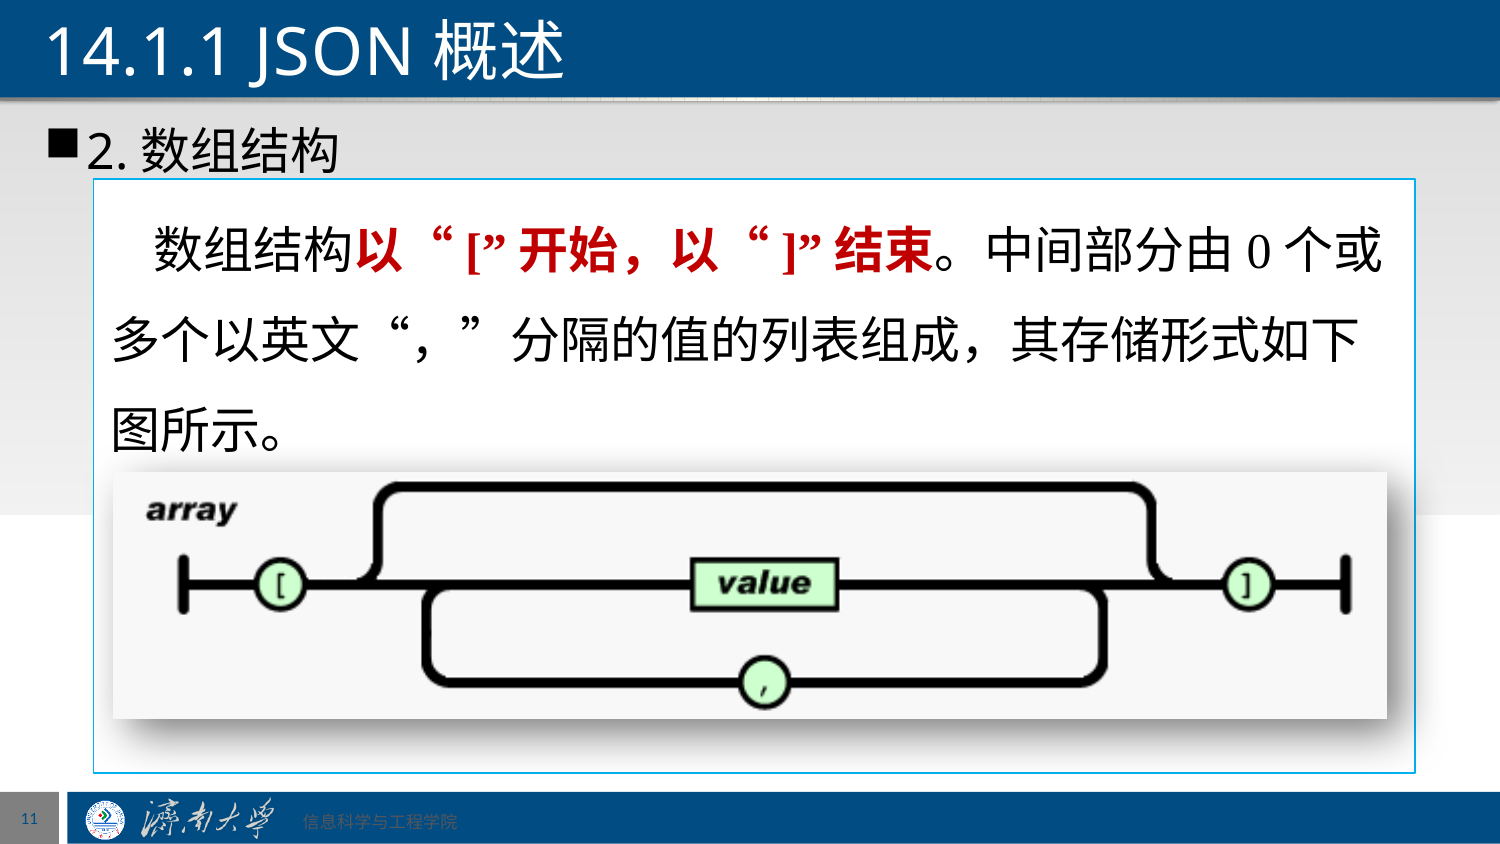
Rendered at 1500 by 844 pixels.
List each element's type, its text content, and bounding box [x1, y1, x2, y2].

picture [113, 471, 1387, 719]
text_box [91, 177, 1417, 775]
text_box 数组结构以“[”开始，以“]”结束。中间部分由0个或多个以英文“，”分隔的值的列表组成，其存储形式如下图所示。 [95, 181, 1417, 466]
picture [85, 800, 125, 840]
list 2.数组结构 [29, 112, 1484, 791]
title 14.1.1 JSON概述 [0, 0, 1500, 98]
